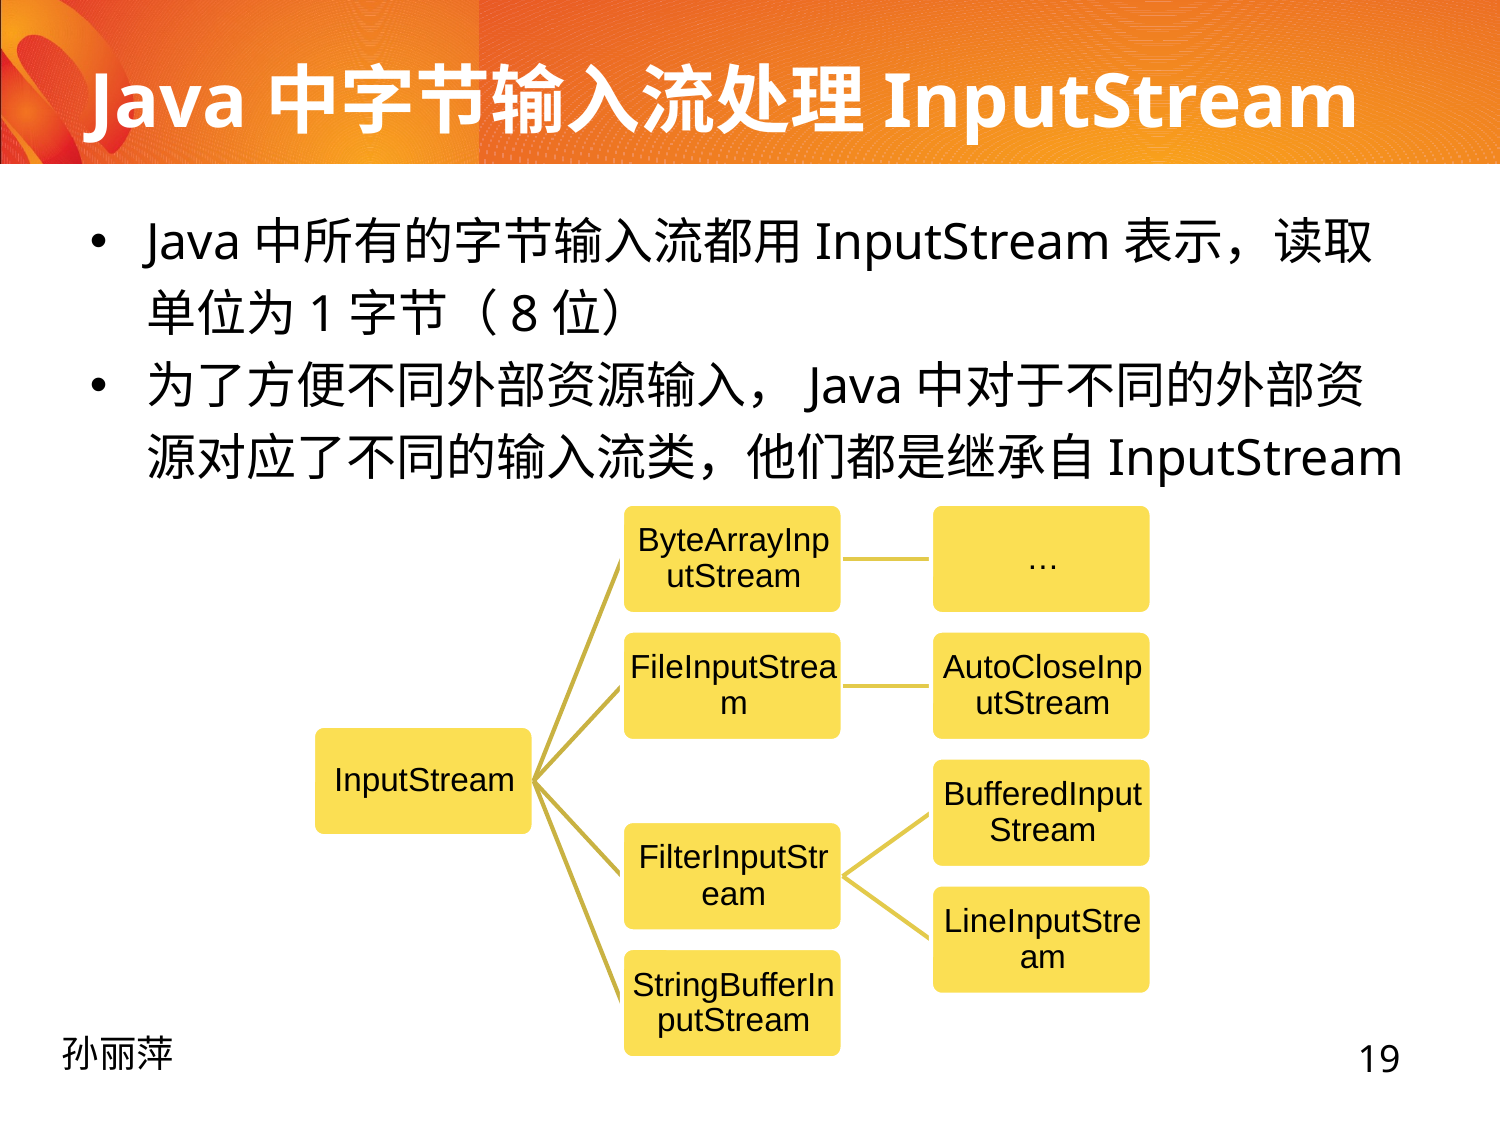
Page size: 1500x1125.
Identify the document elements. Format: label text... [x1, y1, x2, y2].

picture [0, 0, 1500, 164]
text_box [100, 503, 1365, 1059]
title Java中字节输入流处理InputStream [75, 45, 1425, 167]
list Java中所有的字节输入流都用InputStream表示，读取单位为1字节（8位） 为了方便不同外部资源输入，Java中对于不同的外部资源对应了不同的输入流类，他们都是继承自InputStream [75, 190, 1425, 1005]
